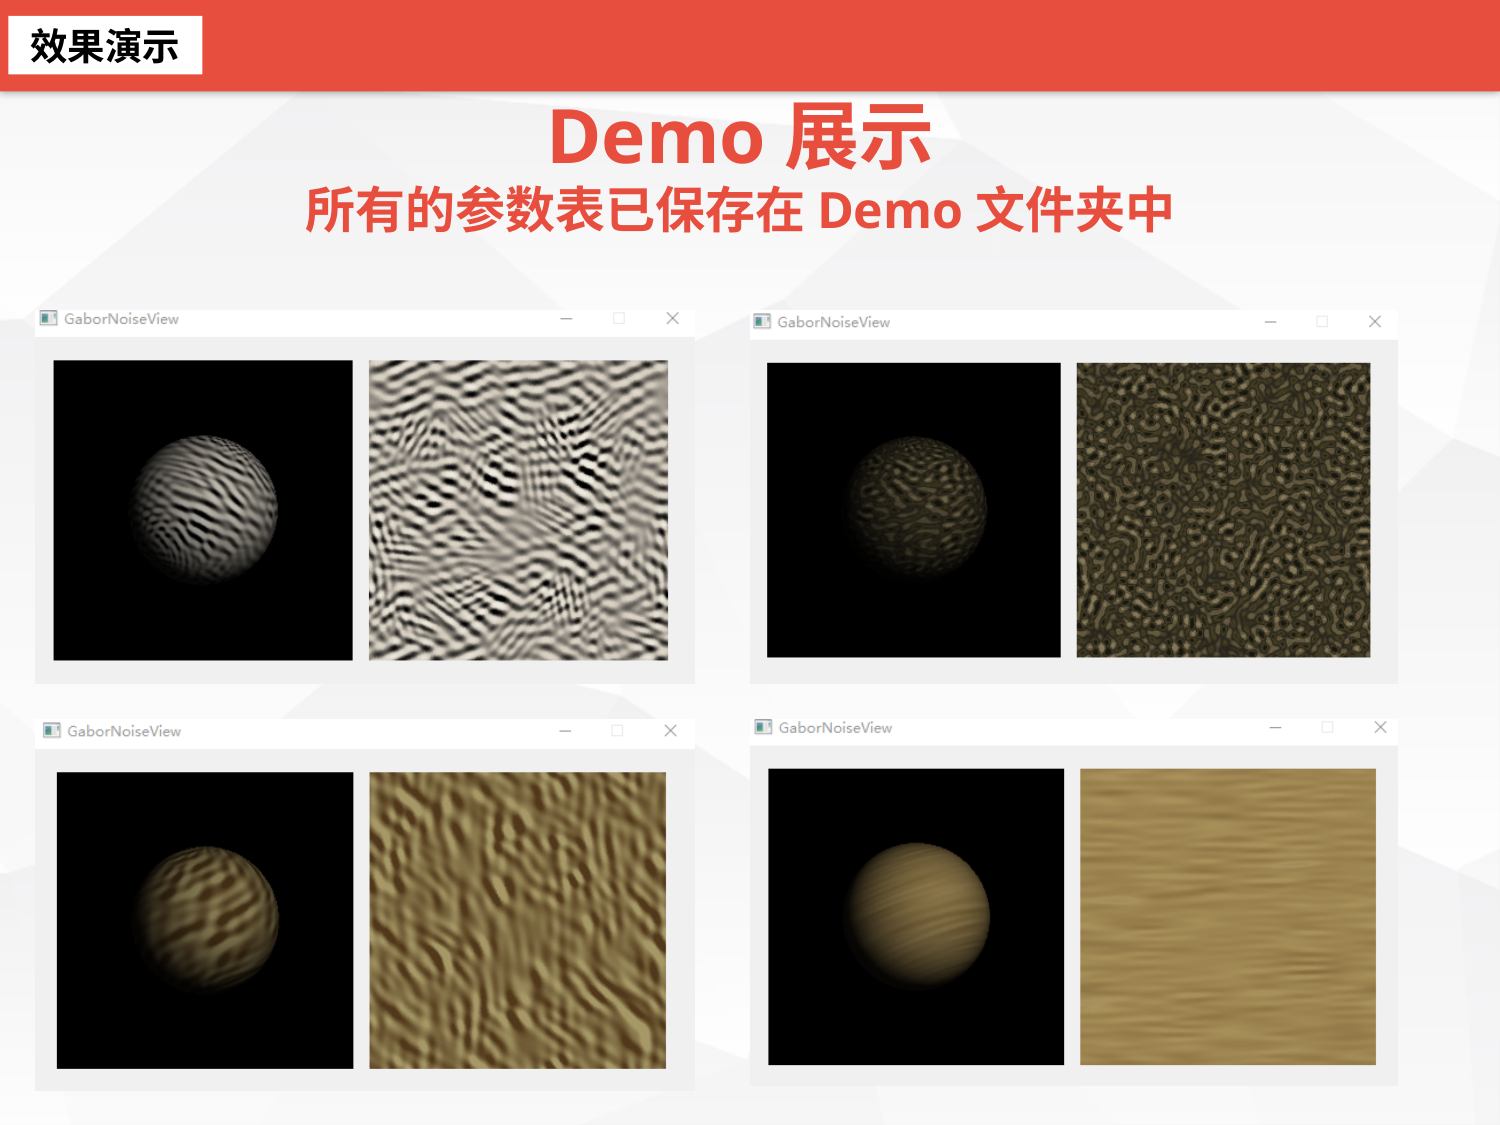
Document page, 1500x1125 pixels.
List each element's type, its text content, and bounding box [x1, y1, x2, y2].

text_box 效果演示 [7, 15, 203, 75]
text_box Demo展示 所有的参数表已保存在Demo文件夹中 [202, 81, 1279, 247]
text_box [0, 0, 1500, 92]
picture [0, 92, 1500, 1125]
